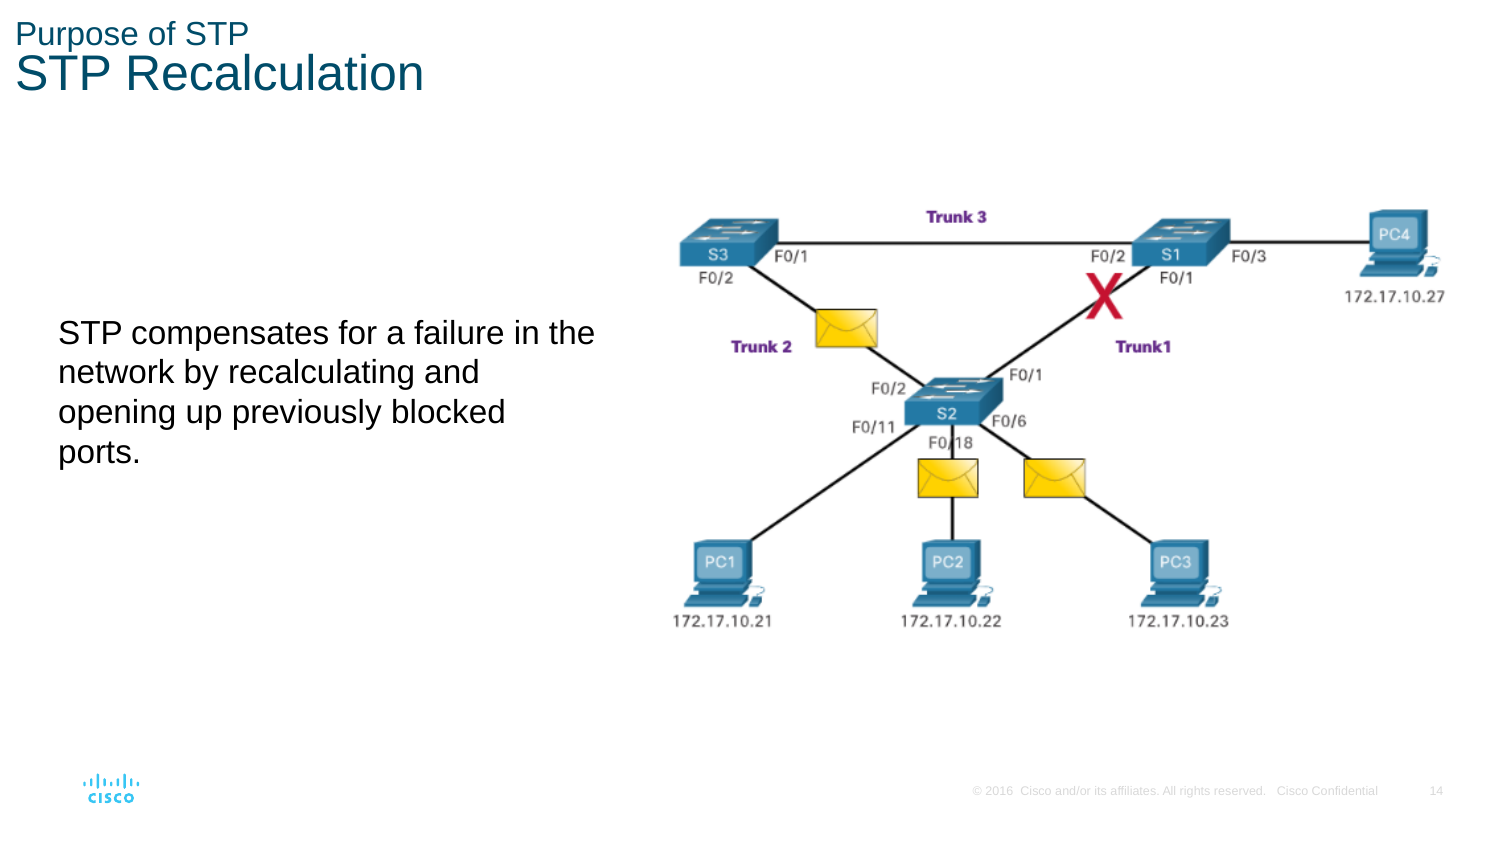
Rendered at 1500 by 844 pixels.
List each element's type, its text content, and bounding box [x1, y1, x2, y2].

title Purpose of STP STP Recalculation [0, 0, 1369, 121]
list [654, 203, 1457, 640]
text_box STP compensates for a failure in the network by recalculating and opening up previously blocked ports. [43, 303, 612, 478]
